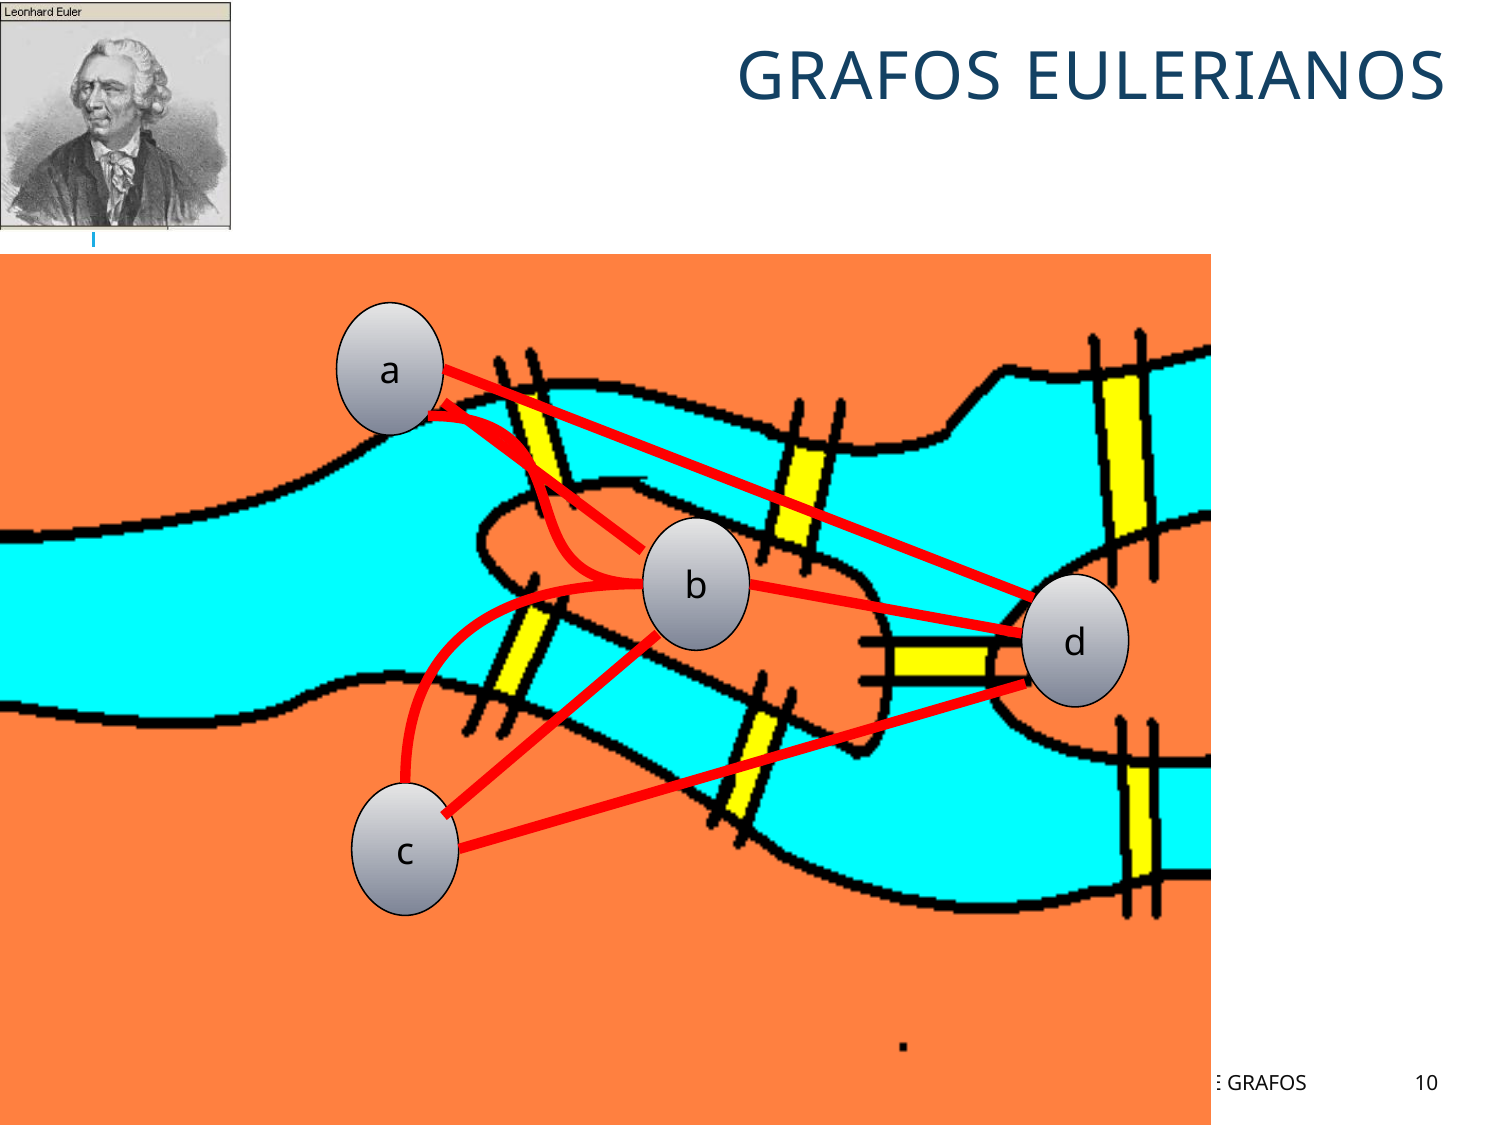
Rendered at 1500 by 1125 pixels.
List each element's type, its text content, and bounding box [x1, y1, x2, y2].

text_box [336, 302, 1129, 916]
slide_number 10 [1333, 1061, 1454, 1107]
picture [0, 253, 1211, 1125]
footer Teoría de Grafos [1217, 1061, 1322, 1107]
title GRAFOS EULERIANOS [633, 30, 1463, 121]
picture [0, 0, 234, 232]
